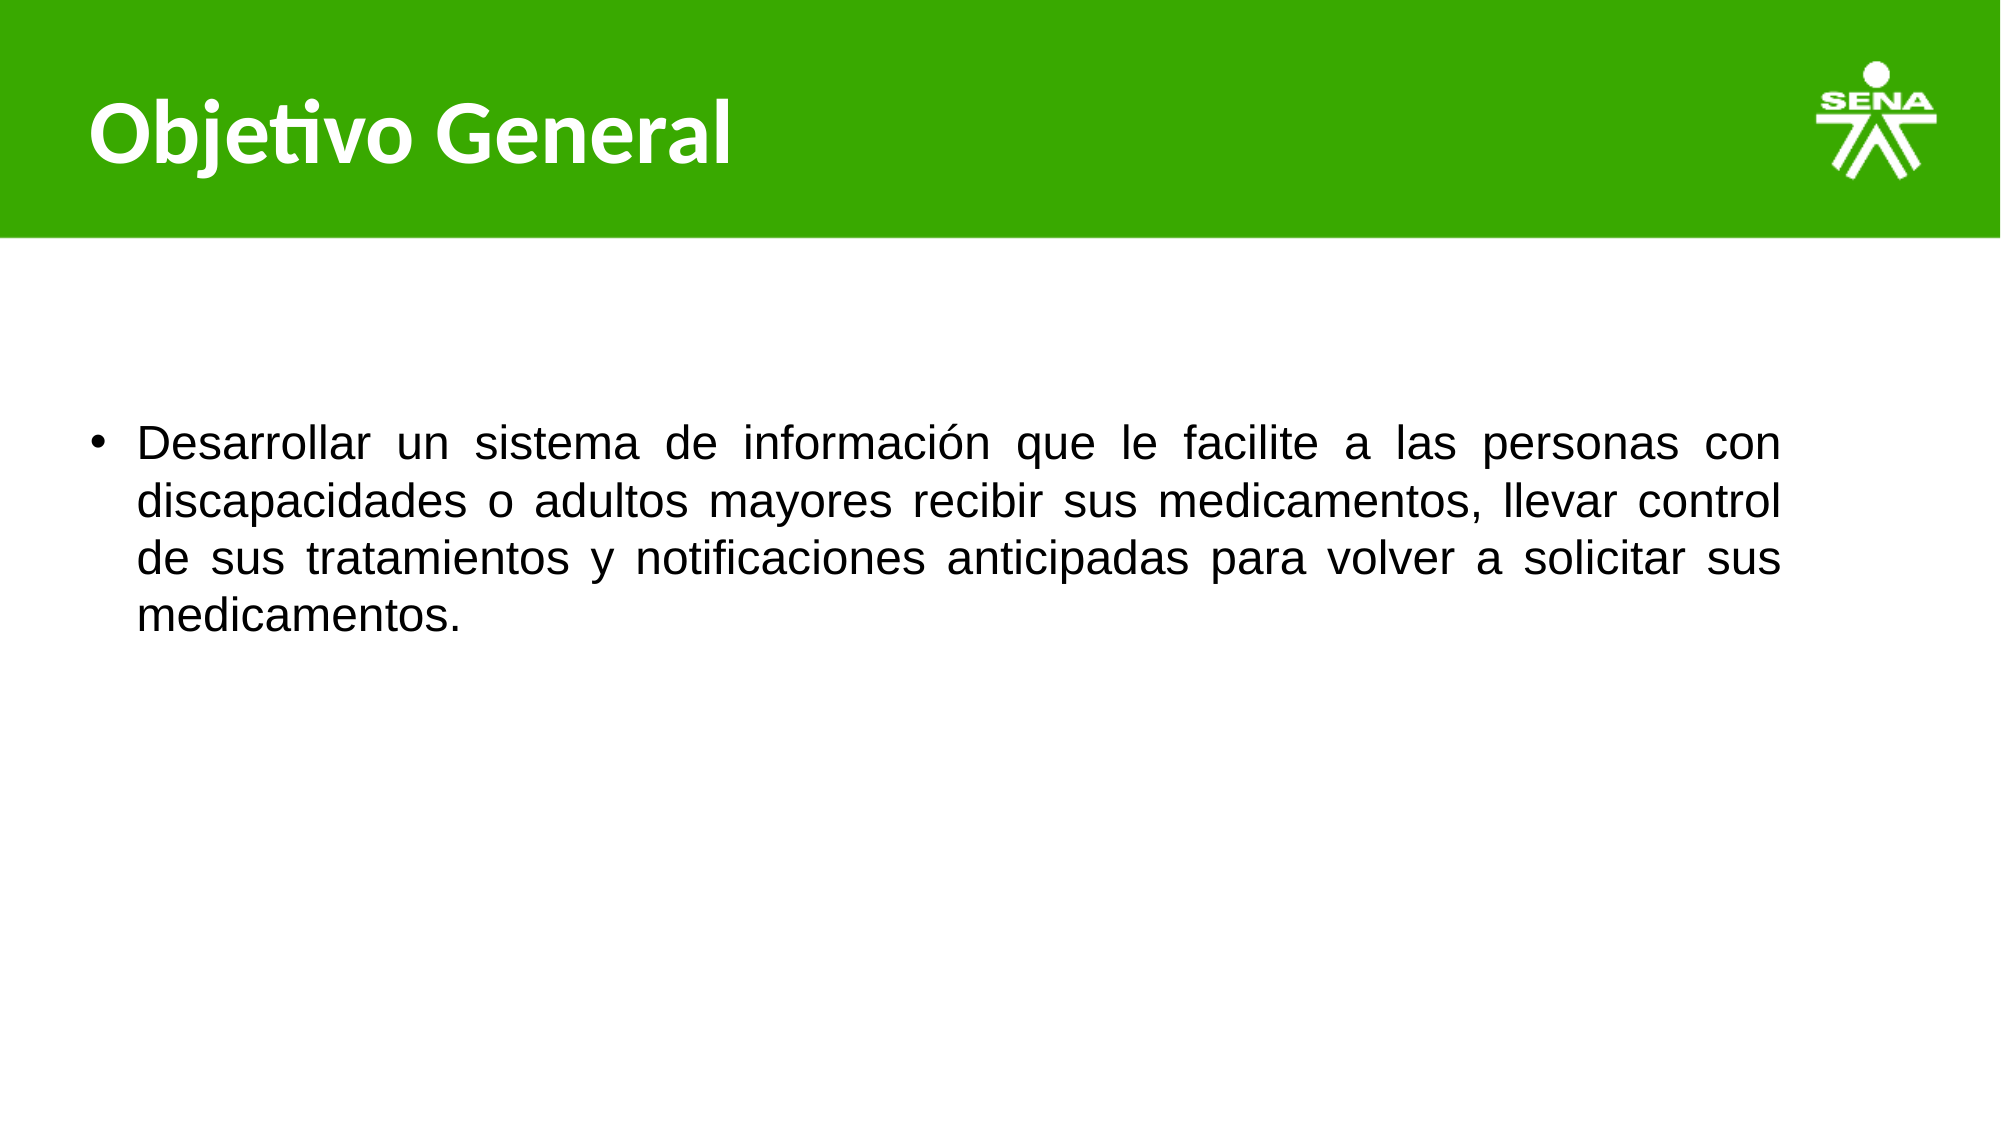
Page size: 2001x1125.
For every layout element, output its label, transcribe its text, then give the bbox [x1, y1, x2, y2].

text_box Desarrollar un sistema de información que le facilite a las personas con discapacidades o adultos mayores recibir sus medicamentos, llevar control de sus tratamientos y notificaciones anticipadas para volver a solicitar sus medicamentos. [74, 404, 1800, 764]
picture [0, 0, 2001, 1125]
title Objetivo General [74, 18, 1800, 236]
